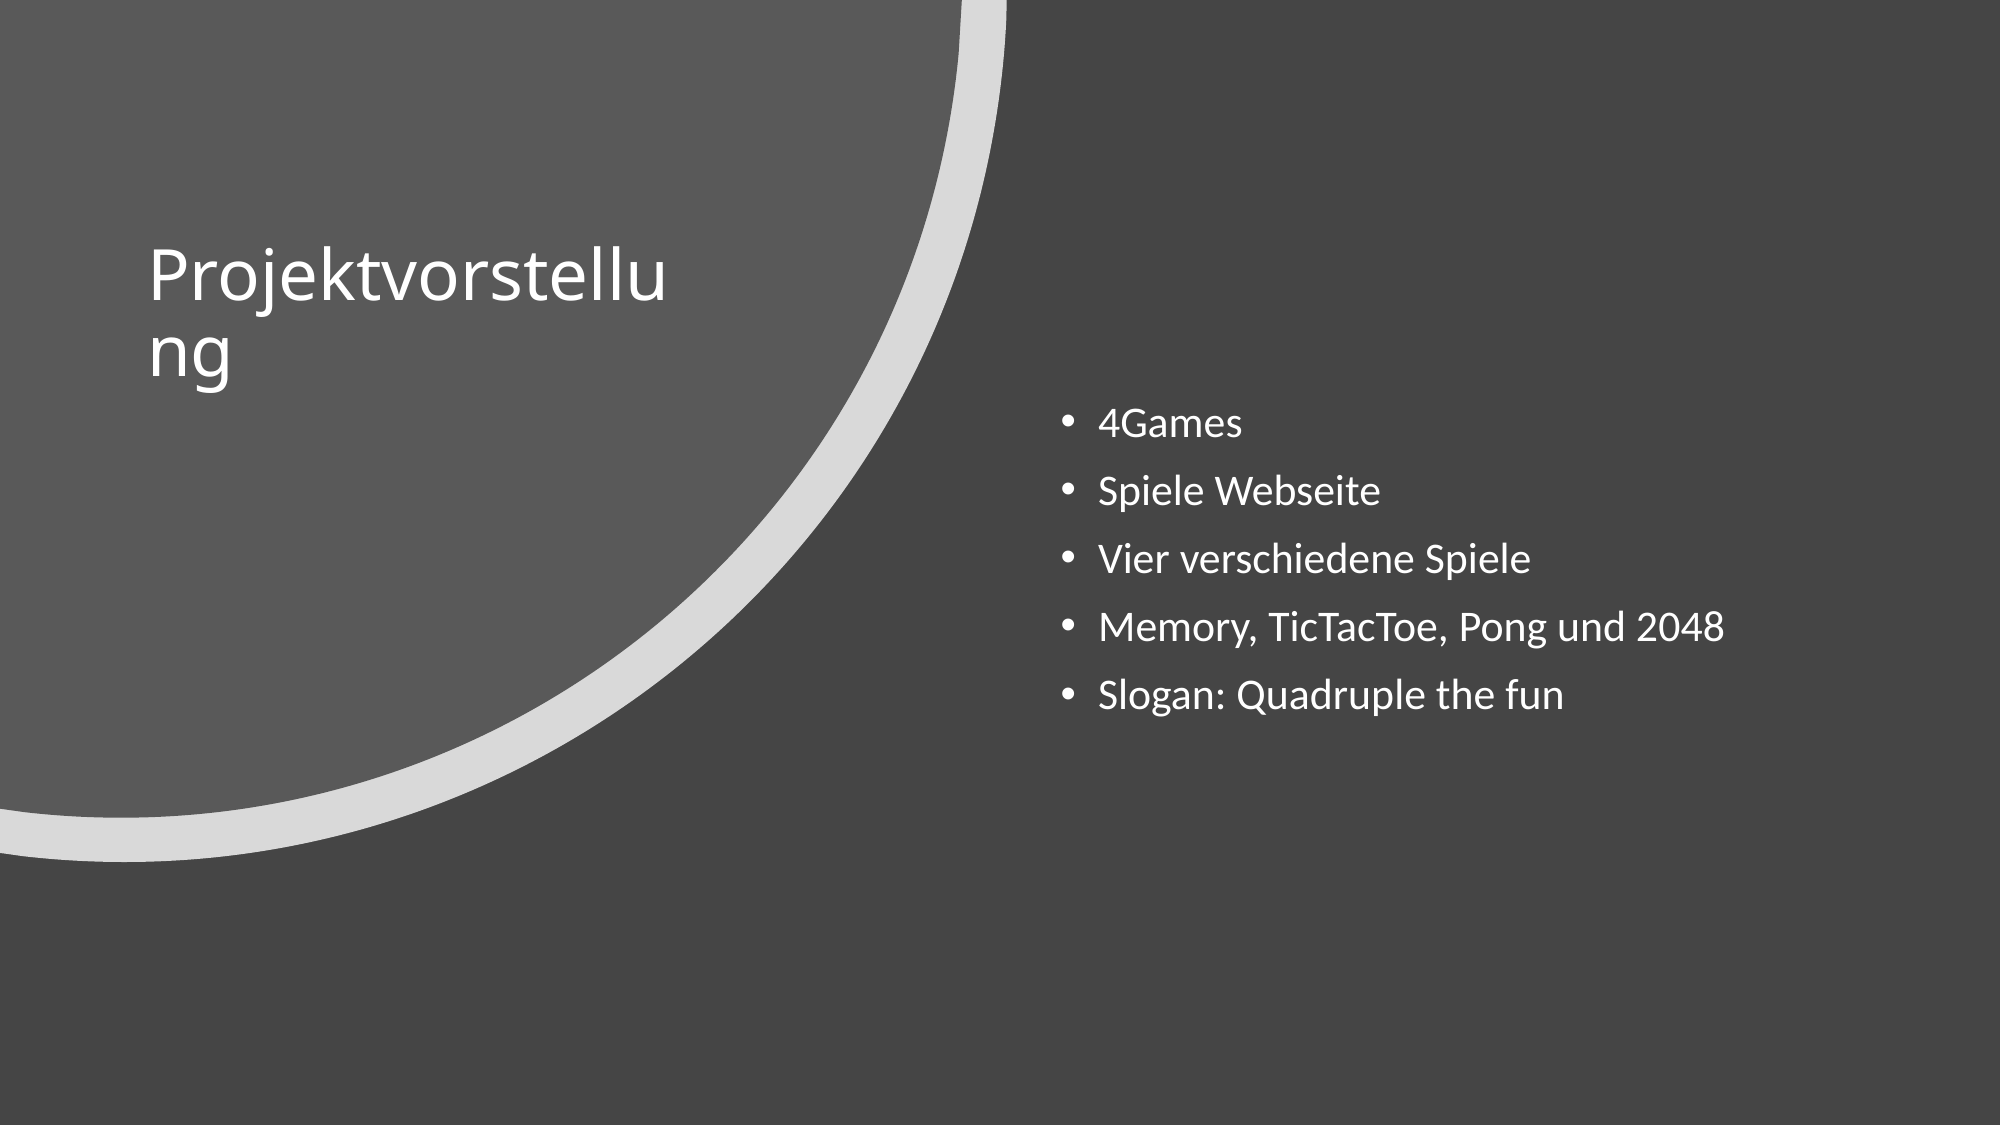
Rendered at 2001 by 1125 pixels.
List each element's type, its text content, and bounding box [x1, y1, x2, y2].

text_box [0, 0, 1008, 864]
text_box [0, 0, 963, 819]
list 4Games Spiele Webseite Vier verschiedene Spiele Memory, TicTacToe, Pong und 2048 Slogan: Quadruple the fun [1045, 163, 1892, 956]
title Projektvorstellung [131, 59, 691, 572]
